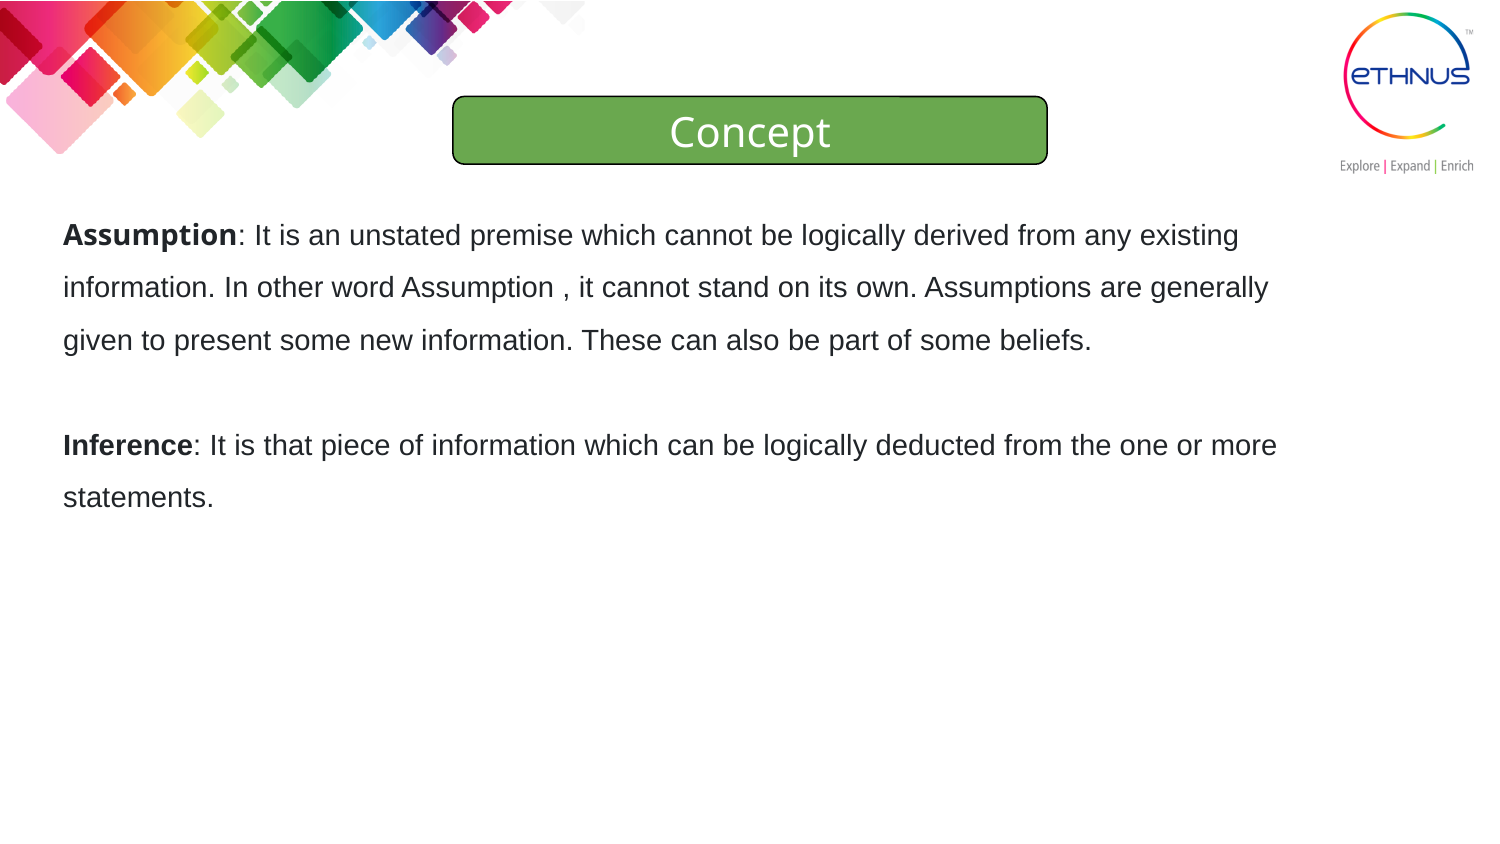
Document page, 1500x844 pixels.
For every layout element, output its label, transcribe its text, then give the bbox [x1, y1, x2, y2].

picture [0, 1, 585, 154]
text_box Assumption: It is an unstated premise which cannot be logically derived from any existing information. In other word Assumption , it cannot stand on its own. Assumptions are generally given to present some new information. These can also be part of some beliefs. Inference: It is that piece of information which can be logically deducted from the one or more statements. [63, 198, 1329, 680]
picture [1327, 0, 1500, 182]
text_box Concept [459, 96, 1048, 165]
